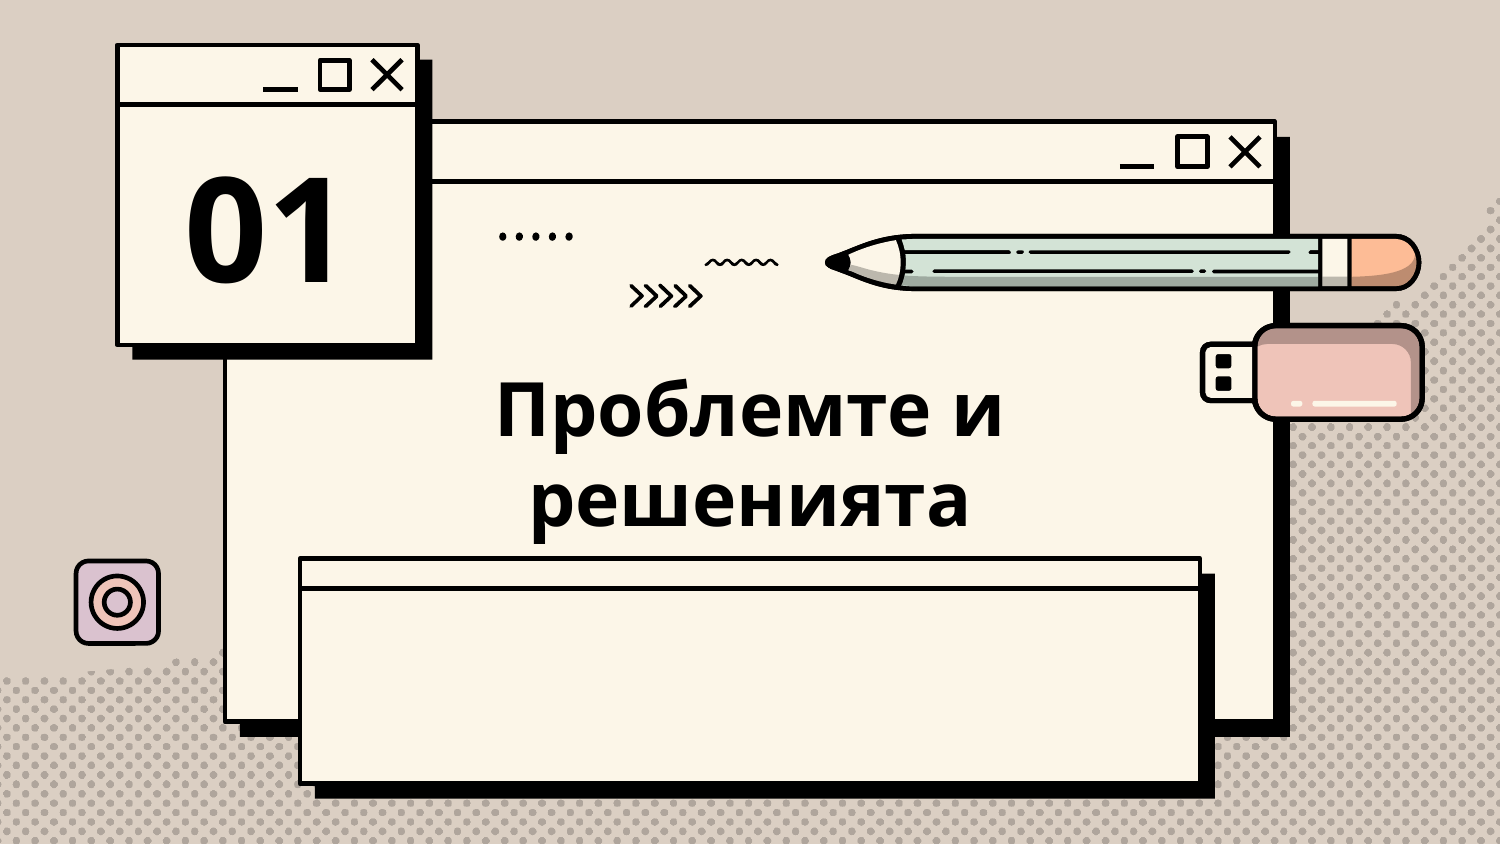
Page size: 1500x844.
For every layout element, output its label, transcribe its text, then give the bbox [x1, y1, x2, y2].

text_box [75, 560, 159, 644]
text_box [823, 233, 1425, 292]
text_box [1262, 259, 1363, 486]
text_box [515, 232, 523, 241]
text_box [704, 258, 779, 267]
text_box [116, 44, 433, 360]
text_box [499, 232, 507, 241]
text_box [688, 284, 703, 308]
text_box [658, 283, 674, 308]
text_box [673, 284, 688, 308]
text_box [565, 232, 573, 241]
title Проблемте и решенията [300, 346, 1200, 497]
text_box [299, 558, 1216, 799]
text_box [532, 232, 540, 241]
text_box [548, 232, 556, 241]
text_box [643, 284, 659, 308]
text_box [629, 284, 644, 308]
